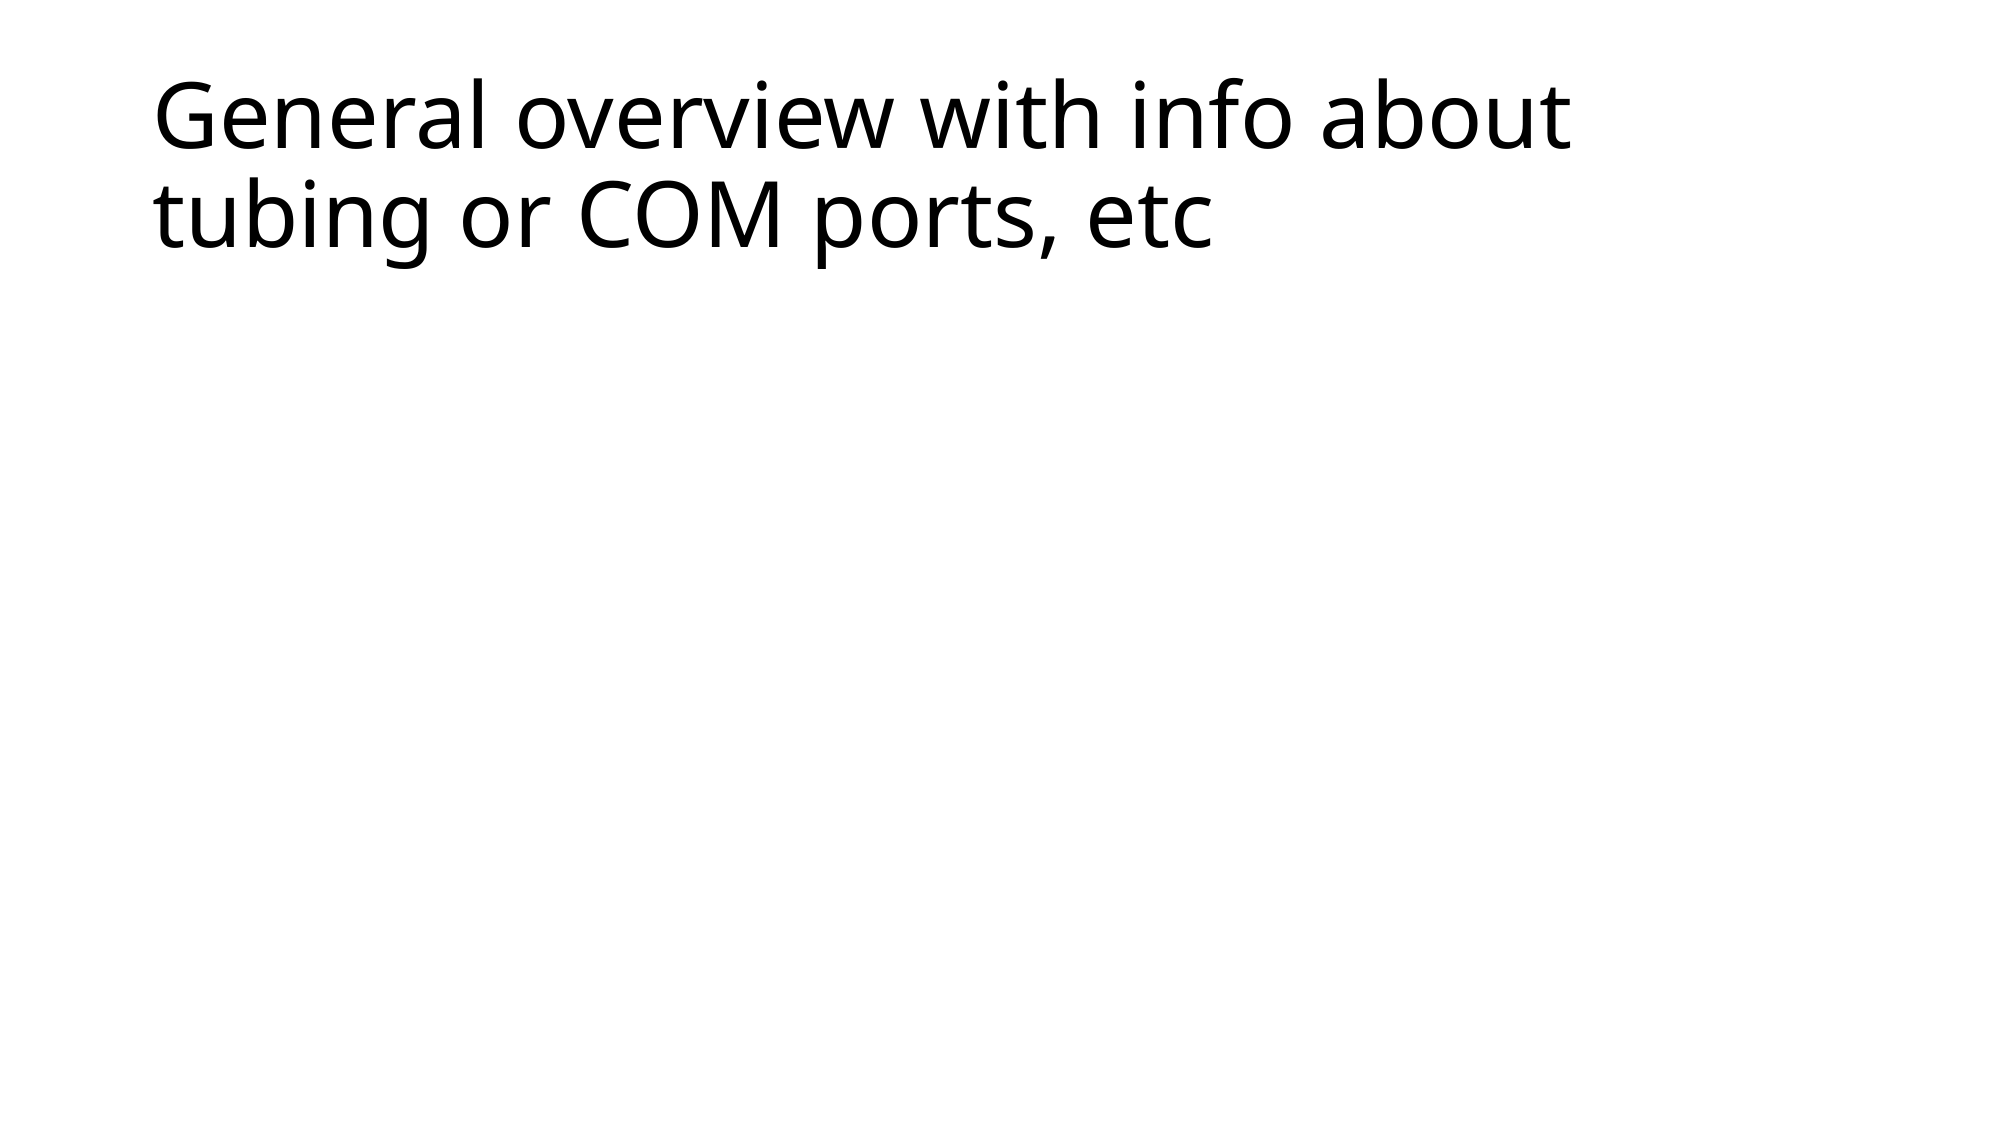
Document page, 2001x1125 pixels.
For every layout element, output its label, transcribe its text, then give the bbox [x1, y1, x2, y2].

title General overview with info about tubing or COM ports, etc [137, 59, 1863, 278]
